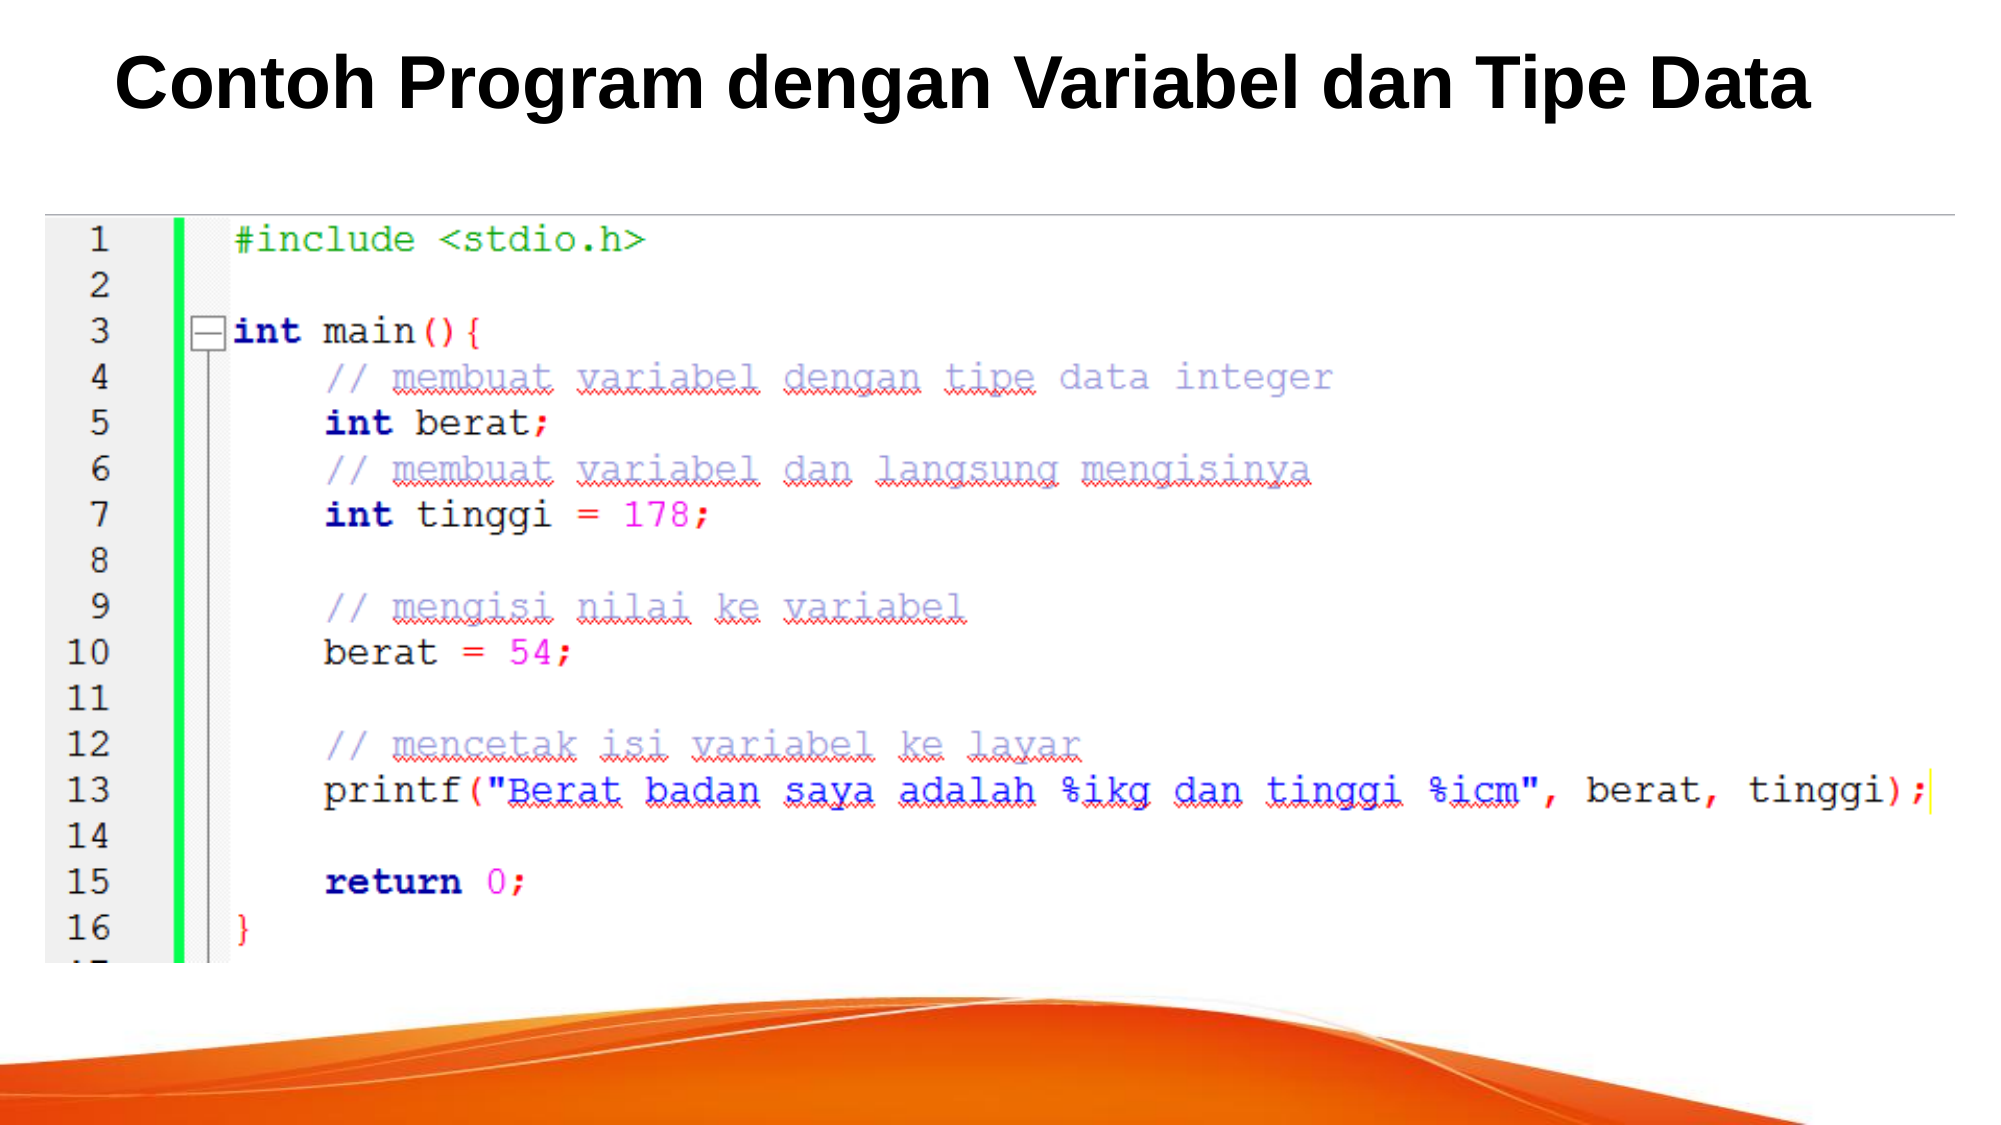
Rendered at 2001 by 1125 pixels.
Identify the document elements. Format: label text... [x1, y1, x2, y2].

picture [0, 0, 2000, 1125]
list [45, 213, 1955, 964]
title Contoh Program dengan Variabel dan Tipe Data [99, 31, 1900, 127]
